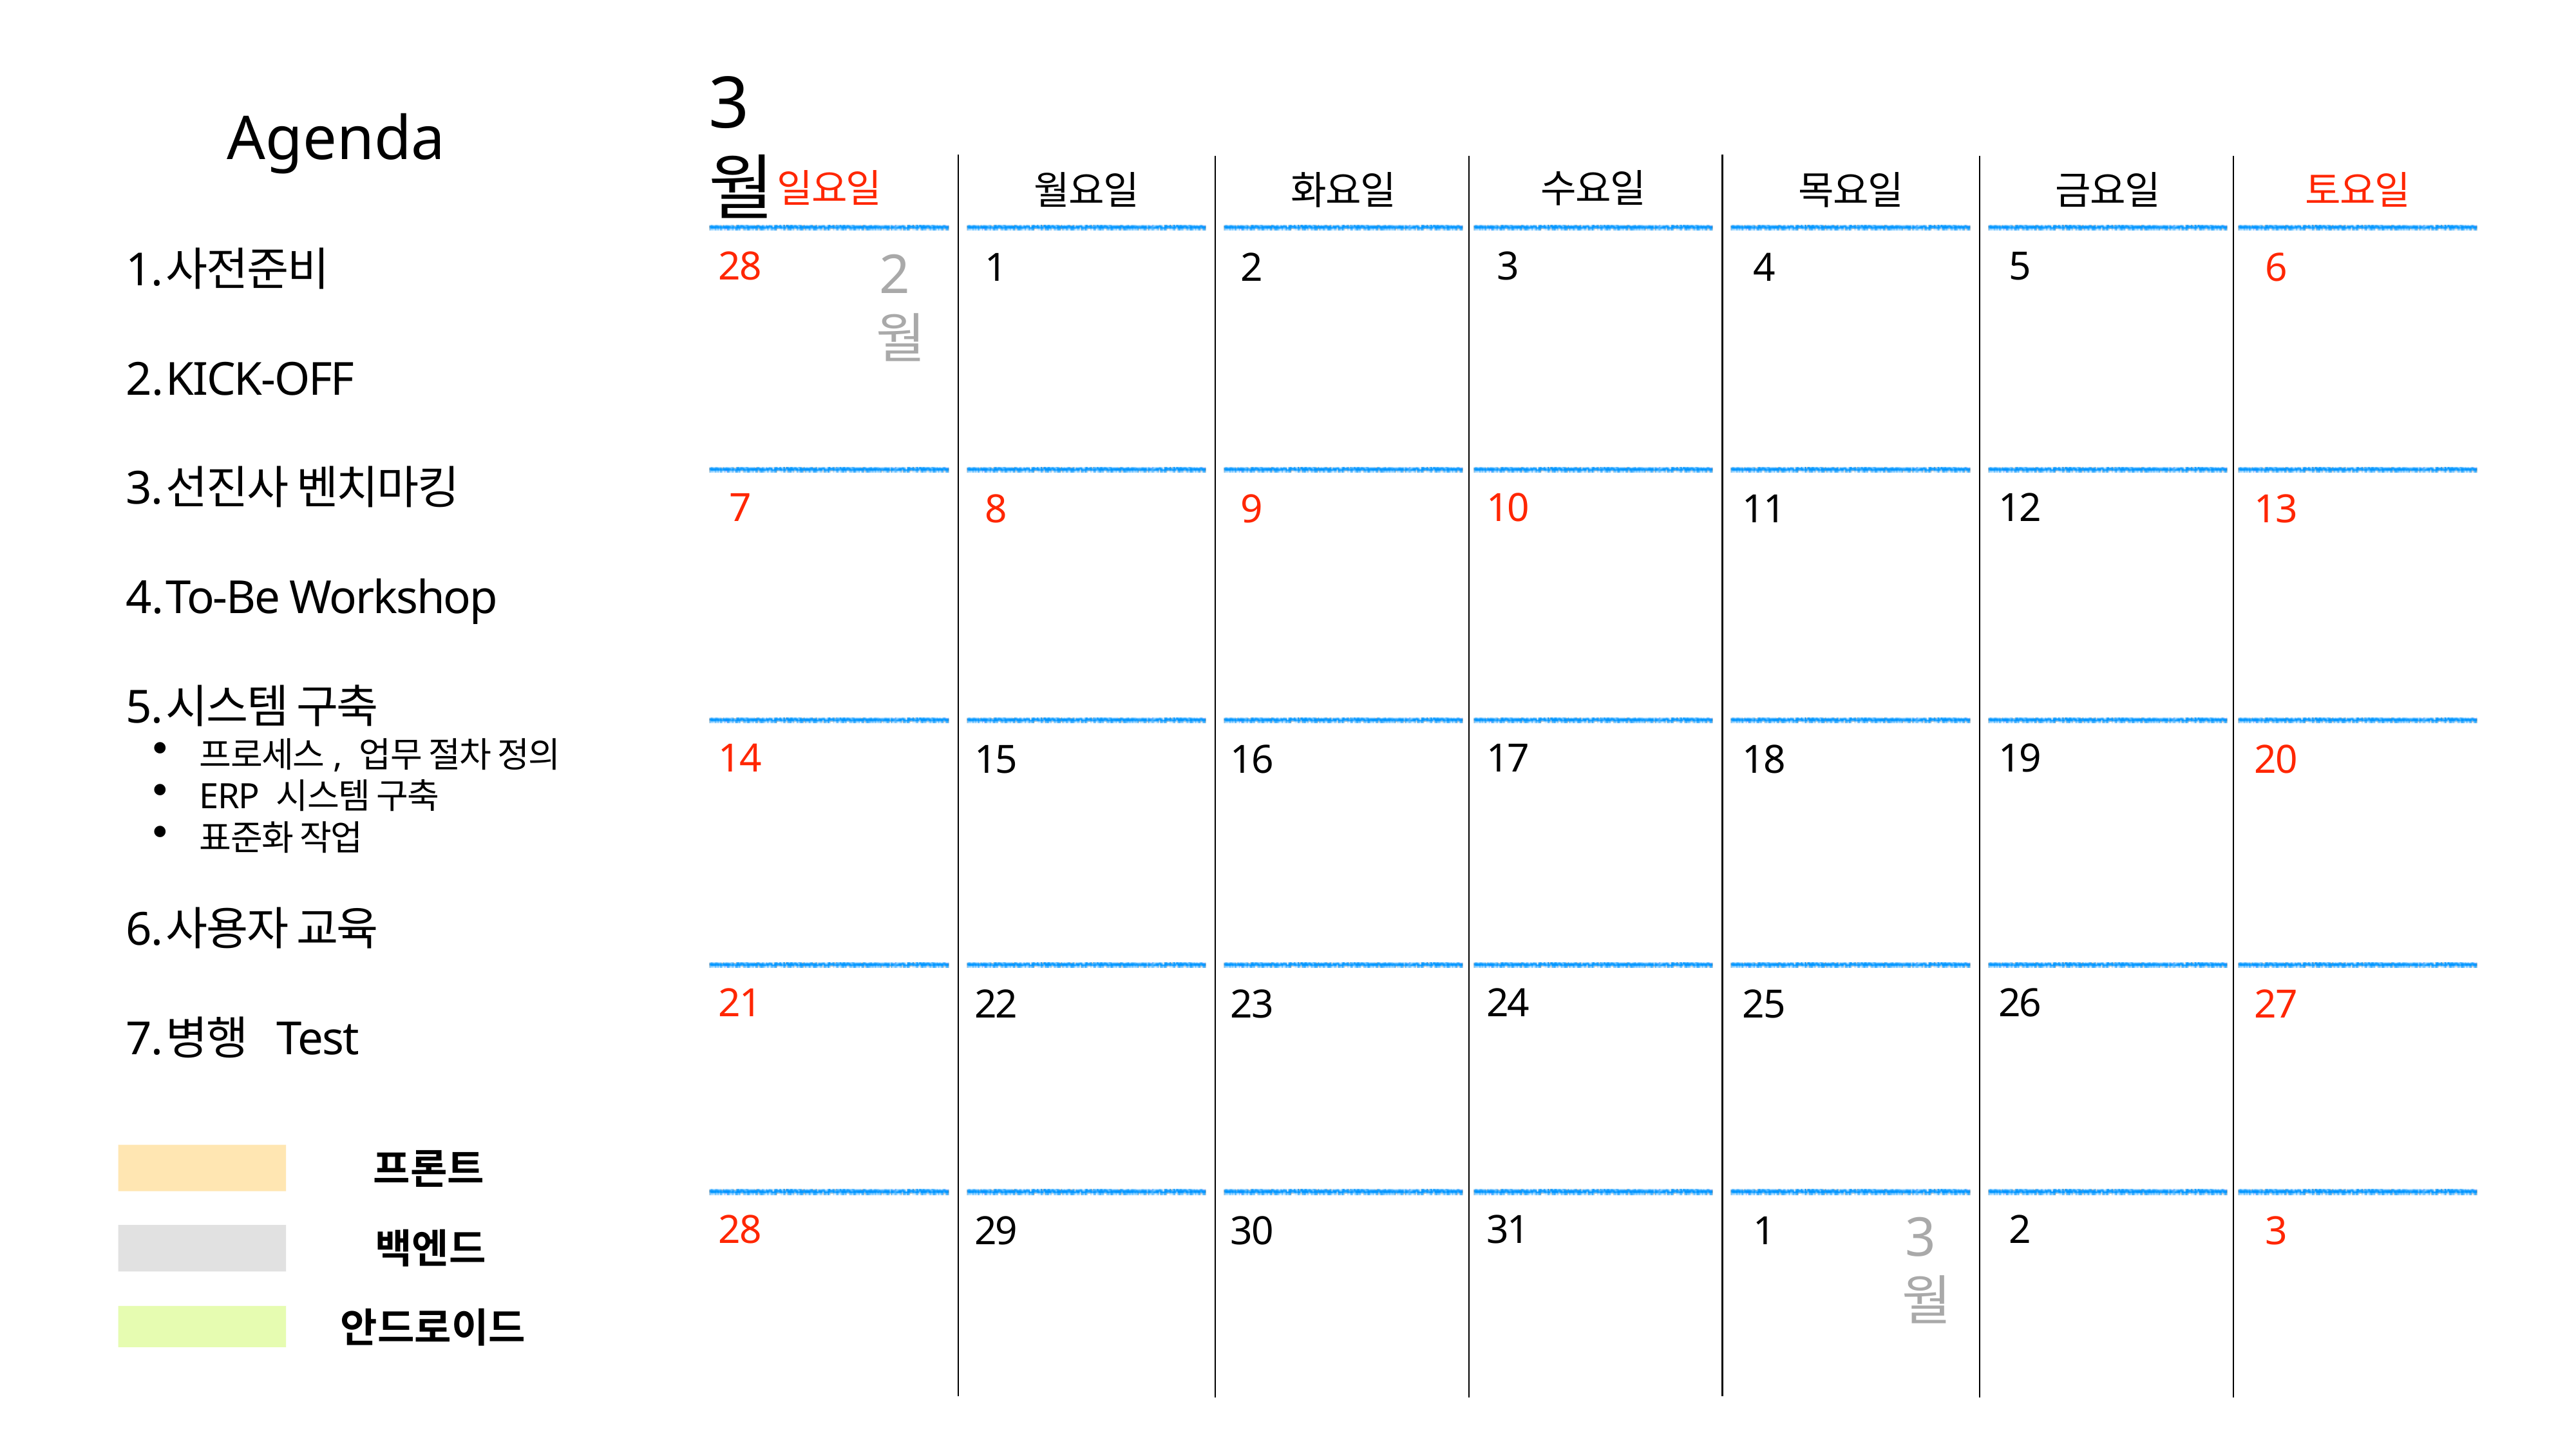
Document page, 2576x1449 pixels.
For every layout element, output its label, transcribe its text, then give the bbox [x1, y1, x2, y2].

text_box 31 [1471, 1197, 1545, 1258]
text_box 29 [960, 1198, 1033, 1259]
picture [964, 225, 1209, 231]
text_box 20 [2239, 726, 2313, 788]
text_box 13 [2239, 476, 2313, 537]
picture [1222, 224, 1466, 231]
text_box 18 [1727, 726, 1801, 788]
text_box 14 [703, 725, 777, 786]
text_box [118, 1225, 287, 1272]
picture [1222, 962, 1466, 968]
text_box 화요일 [1274, 158, 1413, 219]
text_box 21 [703, 970, 777, 1031]
text_box 10 [1471, 475, 1545, 536]
text_box 일요일 [760, 156, 899, 217]
text_box 수요일 [1524, 156, 1663, 217]
picture [1472, 225, 1716, 231]
picture [1728, 467, 1973, 473]
text_box 26 [1983, 970, 2057, 1031]
picture [2236, 224, 2480, 231]
text_box 11 [1727, 476, 1801, 537]
picture [2236, 467, 2480, 473]
text_box 22 [960, 971, 1033, 1032]
text_box 2 [1983, 1197, 2057, 1258]
picture [1222, 467, 1466, 473]
picture [707, 467, 952, 473]
text_box 안드로이드 [320, 1297, 546, 1356]
text_box 3월 [1876, 1195, 1978, 1272]
text_box Agenda [205, 93, 451, 177]
picture [964, 717, 1209, 723]
text_box 금요일 [2039, 158, 2177, 219]
picture [1472, 962, 1716, 968]
text_box [118, 1144, 287, 1191]
text_box 19 [1983, 725, 2057, 786]
text_box 토요일 [2289, 158, 2427, 219]
text_box 17 [1471, 725, 1545, 786]
picture [1728, 962, 1973, 968]
text_box 30 [1215, 1198, 1289, 1259]
text_box 9 [1215, 476, 1289, 537]
text_box [118, 1305, 287, 1347]
picture [964, 1189, 1209, 1195]
picture [1728, 225, 1973, 231]
text_box 23 [1215, 971, 1289, 1032]
picture [707, 225, 952, 231]
text_box 15 [960, 726, 1033, 788]
picture [2236, 1189, 2480, 1195]
picture [1728, 1189, 1973, 1195]
picture [1222, 1189, 1466, 1195]
text_box 백엔드 [317, 1217, 544, 1276]
picture [2236, 962, 2480, 968]
text_box 월요일 [1018, 158, 1156, 219]
picture [1472, 717, 1716, 723]
text_box 사전준비 KICK-OFF 선진사 벤치마킹 To-Be Workshop 시스템 구축 프로세스, 업무 절차 정의 ERP 시스템 구축 표준화 작업 사용자 교육 병행 Test [118, 232, 609, 1072]
text_box 목요일 [1782, 158, 1920, 219]
picture [707, 1189, 952, 1195]
text_box 3월 [703, 51, 831, 144]
text_box 12 [1983, 475, 2057, 536]
text_box 27 [2239, 971, 2313, 1032]
picture [707, 962, 952, 968]
picture [1222, 717, 1466, 723]
picture [1472, 467, 1716, 473]
picture [707, 717, 952, 723]
picture [964, 962, 1209, 968]
picture [964, 467, 1209, 473]
text_box 3 [1471, 233, 1545, 294]
text_box 5 [1983, 233, 2057, 294]
picture [1985, 717, 2230, 723]
picture [1728, 717, 1973, 723]
text_box 2 [1215, 234, 1289, 296]
text_box 4 [1727, 234, 1801, 296]
text_box 28 [703, 1197, 777, 1258]
text_box 7 [703, 475, 777, 536]
text_box 2월 [850, 232, 952, 309]
picture [1985, 224, 2230, 231]
picture [2236, 717, 2480, 723]
text_box 1 [960, 234, 1033, 296]
text_box 1 [1727, 1198, 1801, 1259]
text_box 16 [1215, 726, 1289, 788]
text_box 25 [1727, 971, 1801, 1032]
text_box 28 [703, 233, 777, 294]
picture [1985, 962, 2230, 968]
picture [1472, 1189, 1716, 1195]
picture [1985, 467, 2230, 473]
text_box 3 [2239, 1198, 2313, 1259]
text_box 8 [960, 476, 1033, 537]
picture [1985, 1189, 2230, 1195]
text_box 6 [2239, 234, 2313, 296]
text_box 24 [1471, 970, 1545, 1031]
text_box 프론트 [316, 1137, 542, 1197]
